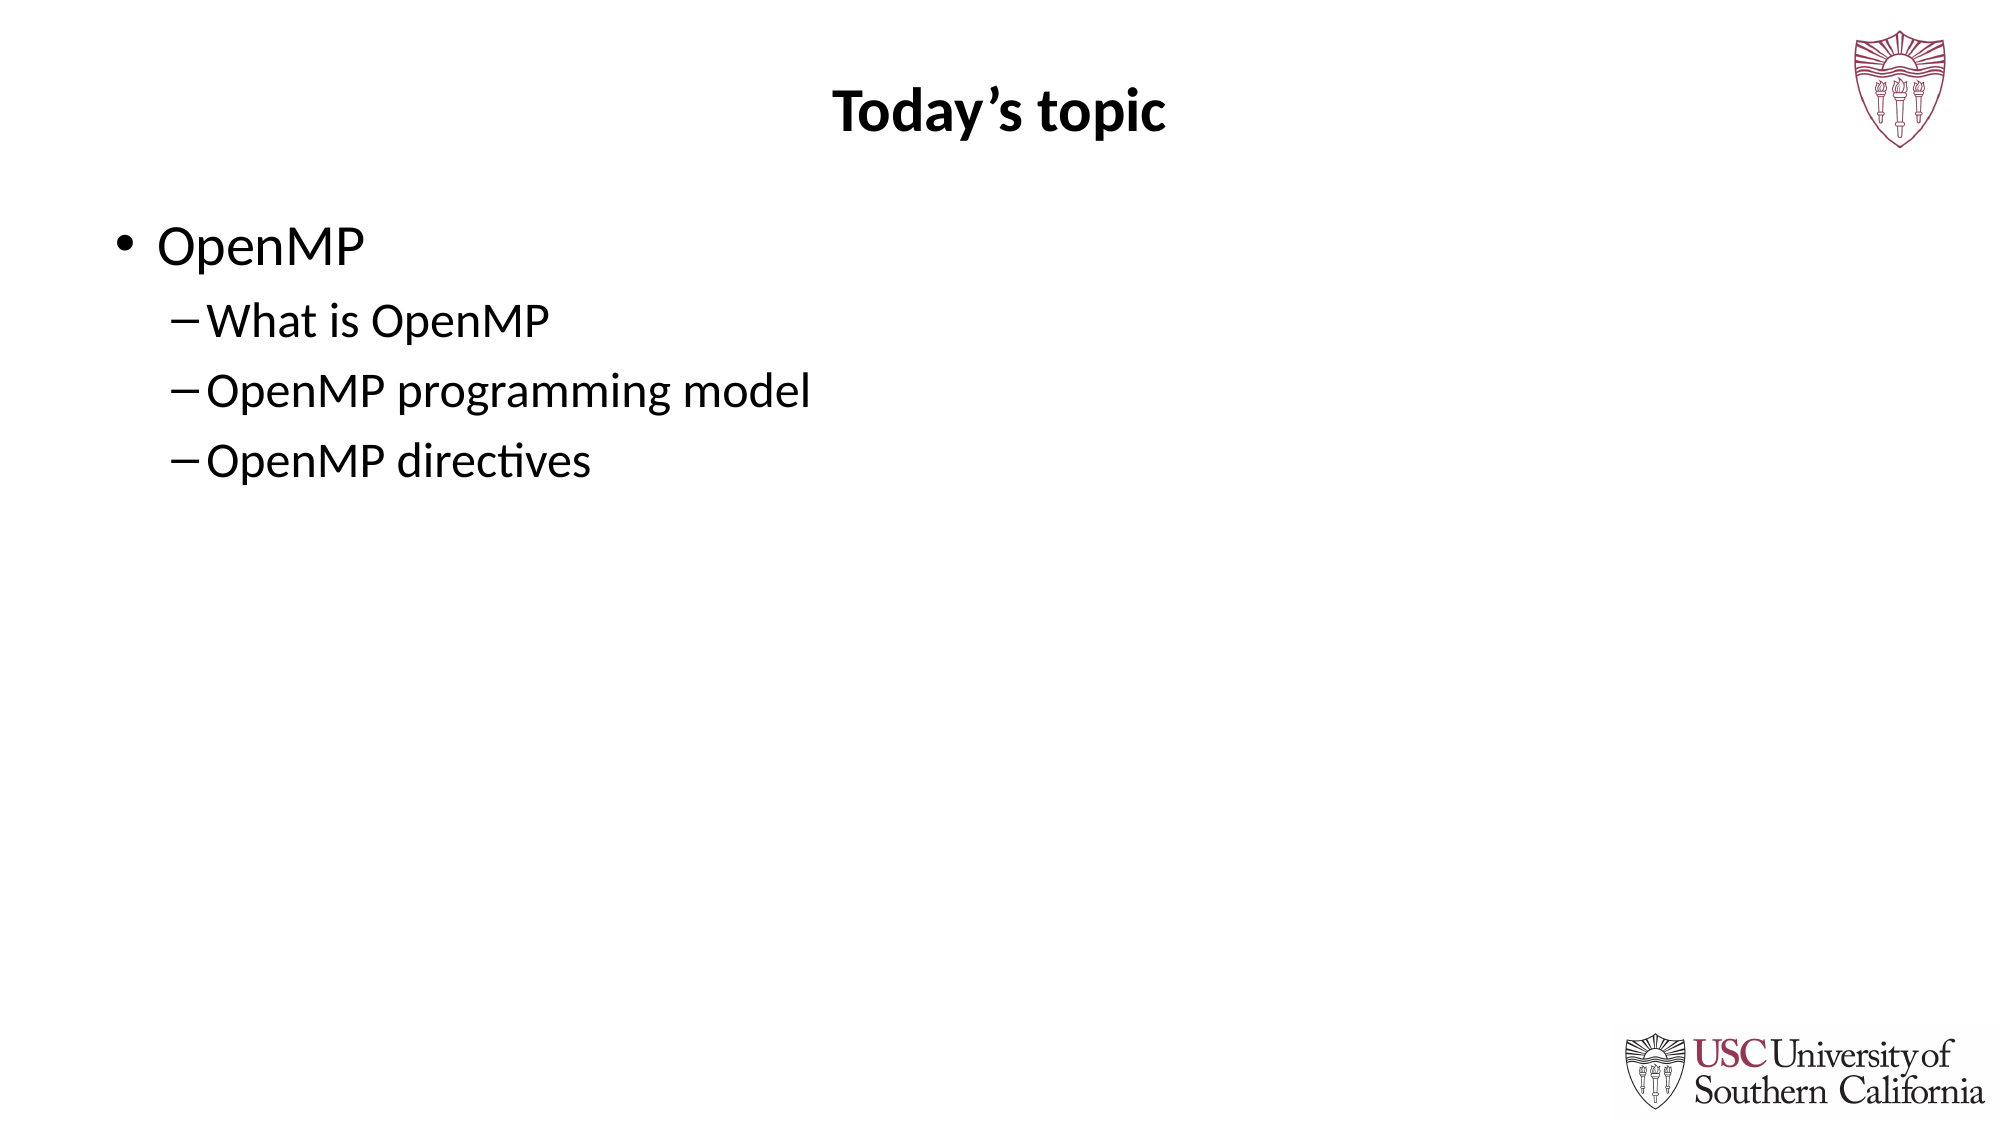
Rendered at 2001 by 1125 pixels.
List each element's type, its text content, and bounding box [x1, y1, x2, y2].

list OpenMP What is OpenMP OpenMP programming model OpenMP directives [99, 200, 1900, 913]
title Today’s topic [99, 12, 1900, 200]
